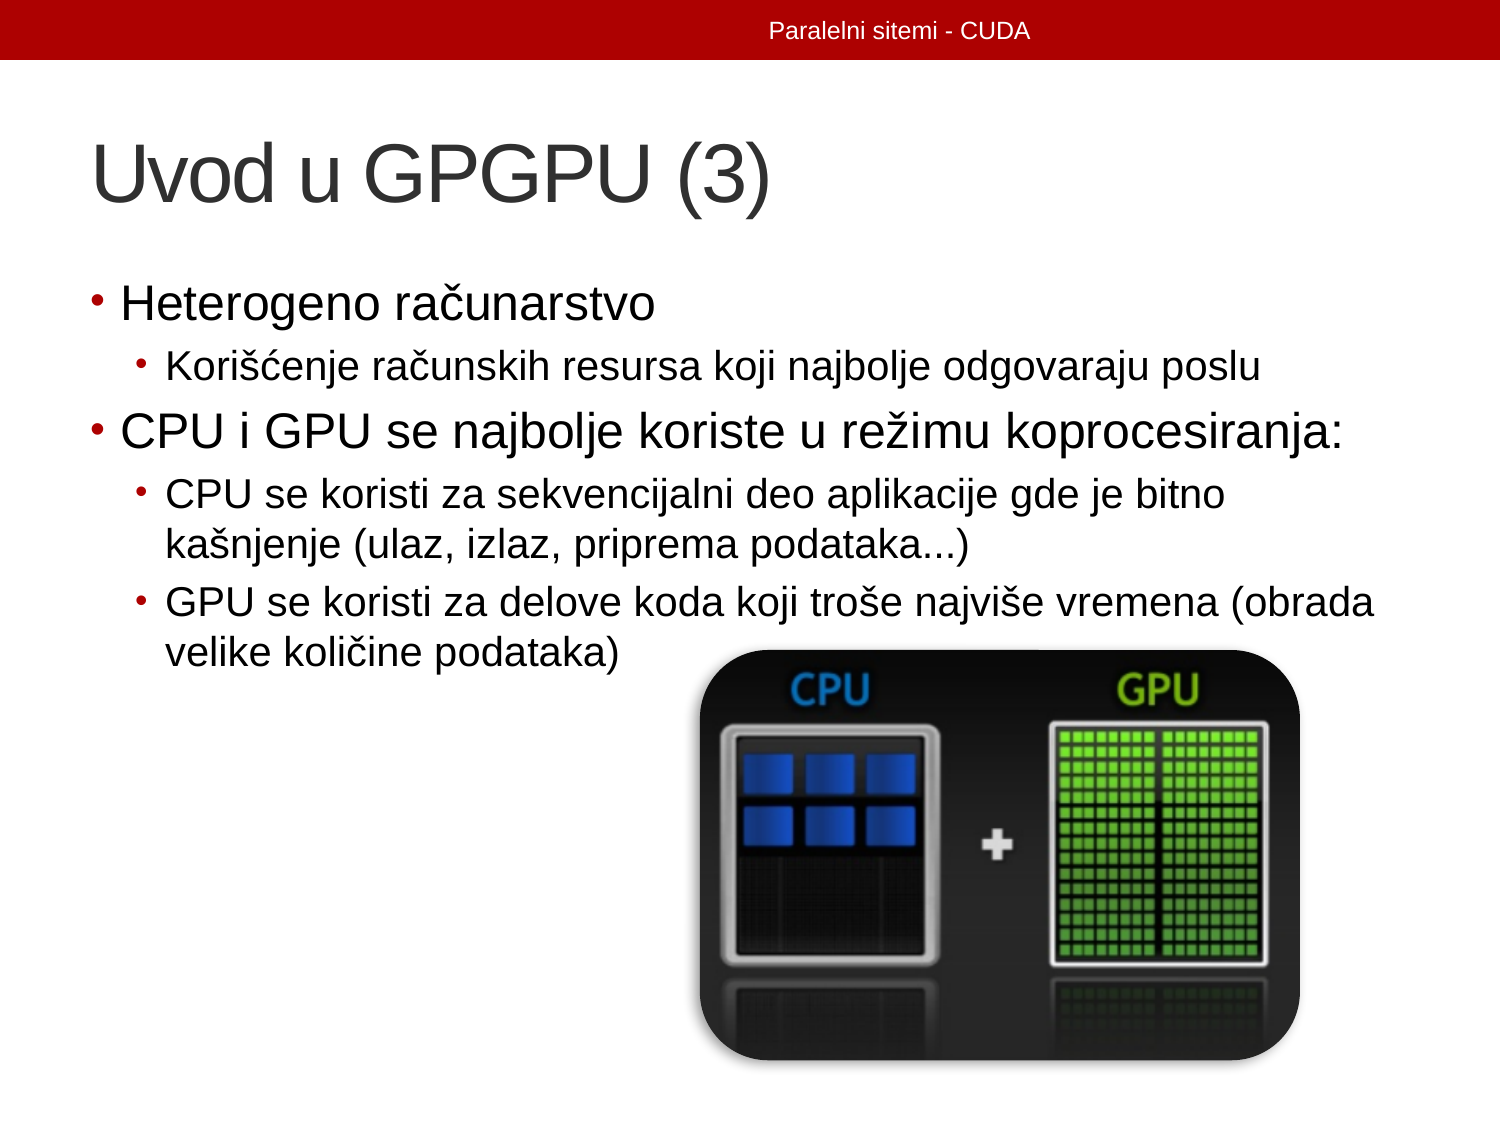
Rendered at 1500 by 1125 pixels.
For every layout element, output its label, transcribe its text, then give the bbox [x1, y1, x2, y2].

list Heterogeno računarstvo Korišćenje računskih resursa koji najbolje odgovaraju poslu CPU i GPU se najbolje koriste u režimu koprocesiranja: CPU se koristi za sekvencijalni deo aplikacije gde je bitno kašnjenje (ulaz, izlaz, priprema podataka...) GPU se koristi za delove koda koji troše najviše vremena (obrada velike količine podataka) [75, 262, 1425, 1063]
footer Paralelni sitemi - CUDA [562, 3, 1238, 57]
picture [699, 649, 1301, 1061]
title Uvod u GPGPU (3) [75, 87, 1425, 250]
